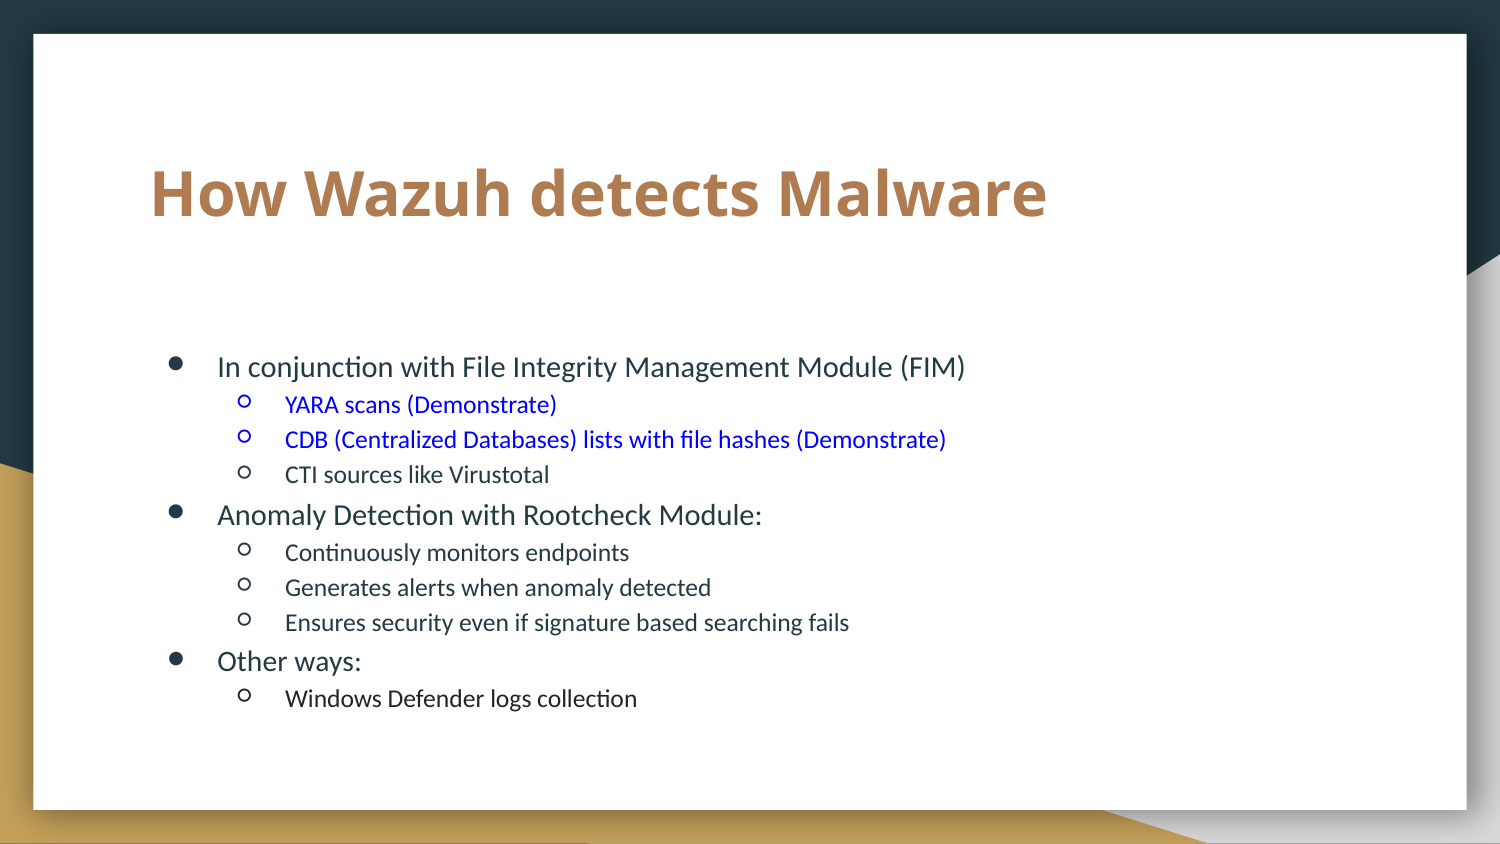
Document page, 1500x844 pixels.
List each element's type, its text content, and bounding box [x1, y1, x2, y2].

list In conjunction with File Integrity Management Module (FIM) YARA scans (Demonstrate) CDB (Centralized Databases) lists with file hashes (Demonstrate) CTI sources like Virustotal Anomaly Detection with Rootcheck Module: Continuously monitors endpoints Generates alerts when anomaly detected Ensures security even if signature based searching fails Other ways: Windows Defender logs collection [134, 326, 1366, 729]
title How Wazuh detects Malware [134, 138, 1366, 296]
